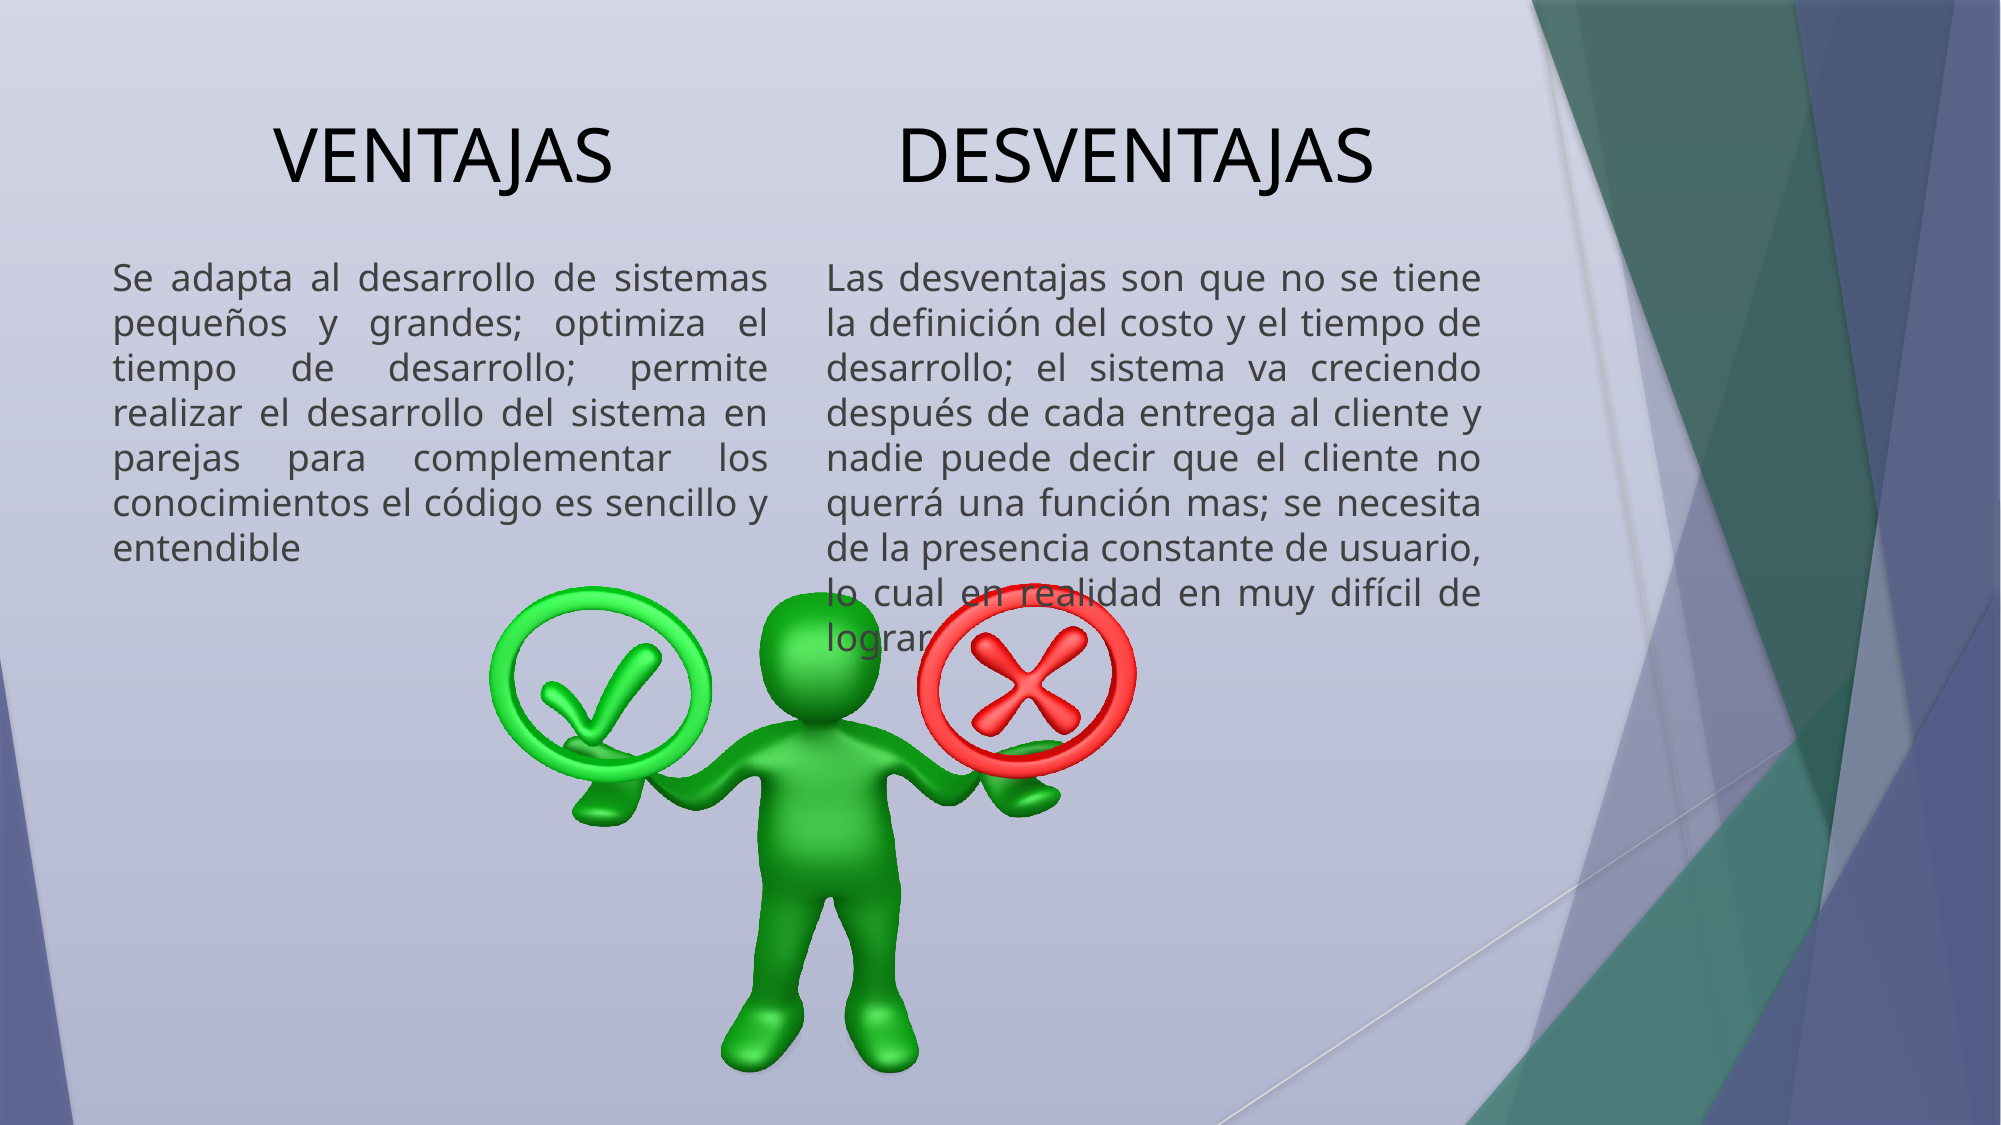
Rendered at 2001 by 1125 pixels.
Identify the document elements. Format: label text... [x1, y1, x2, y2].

text_box Se adapta al desarrollo de sistemas pequeños y grandes; optimiza el tiempo de desarrollo; permite realizar el desarrollo del sistema en parejas para complementar los conocimientos el código es sencillo y entendible [97, 246, 784, 883]
picture [416, 522, 1242, 1096]
text_box DESVENTAJAS [881, 99, 1427, 205]
text_box Las desventajas son que no se tiene la definición del costo y el tiempo de desarrollo; el sistema va creciendo después de cada entrega al cliente y nadie puede decir que el cliente no querrá una función mas; se necesita de la presencia constante de usuario, lo cual en realidad en muy difícil de lograr [811, 246, 1498, 883]
text_box VENTAJAS [111, 99, 798, 317]
